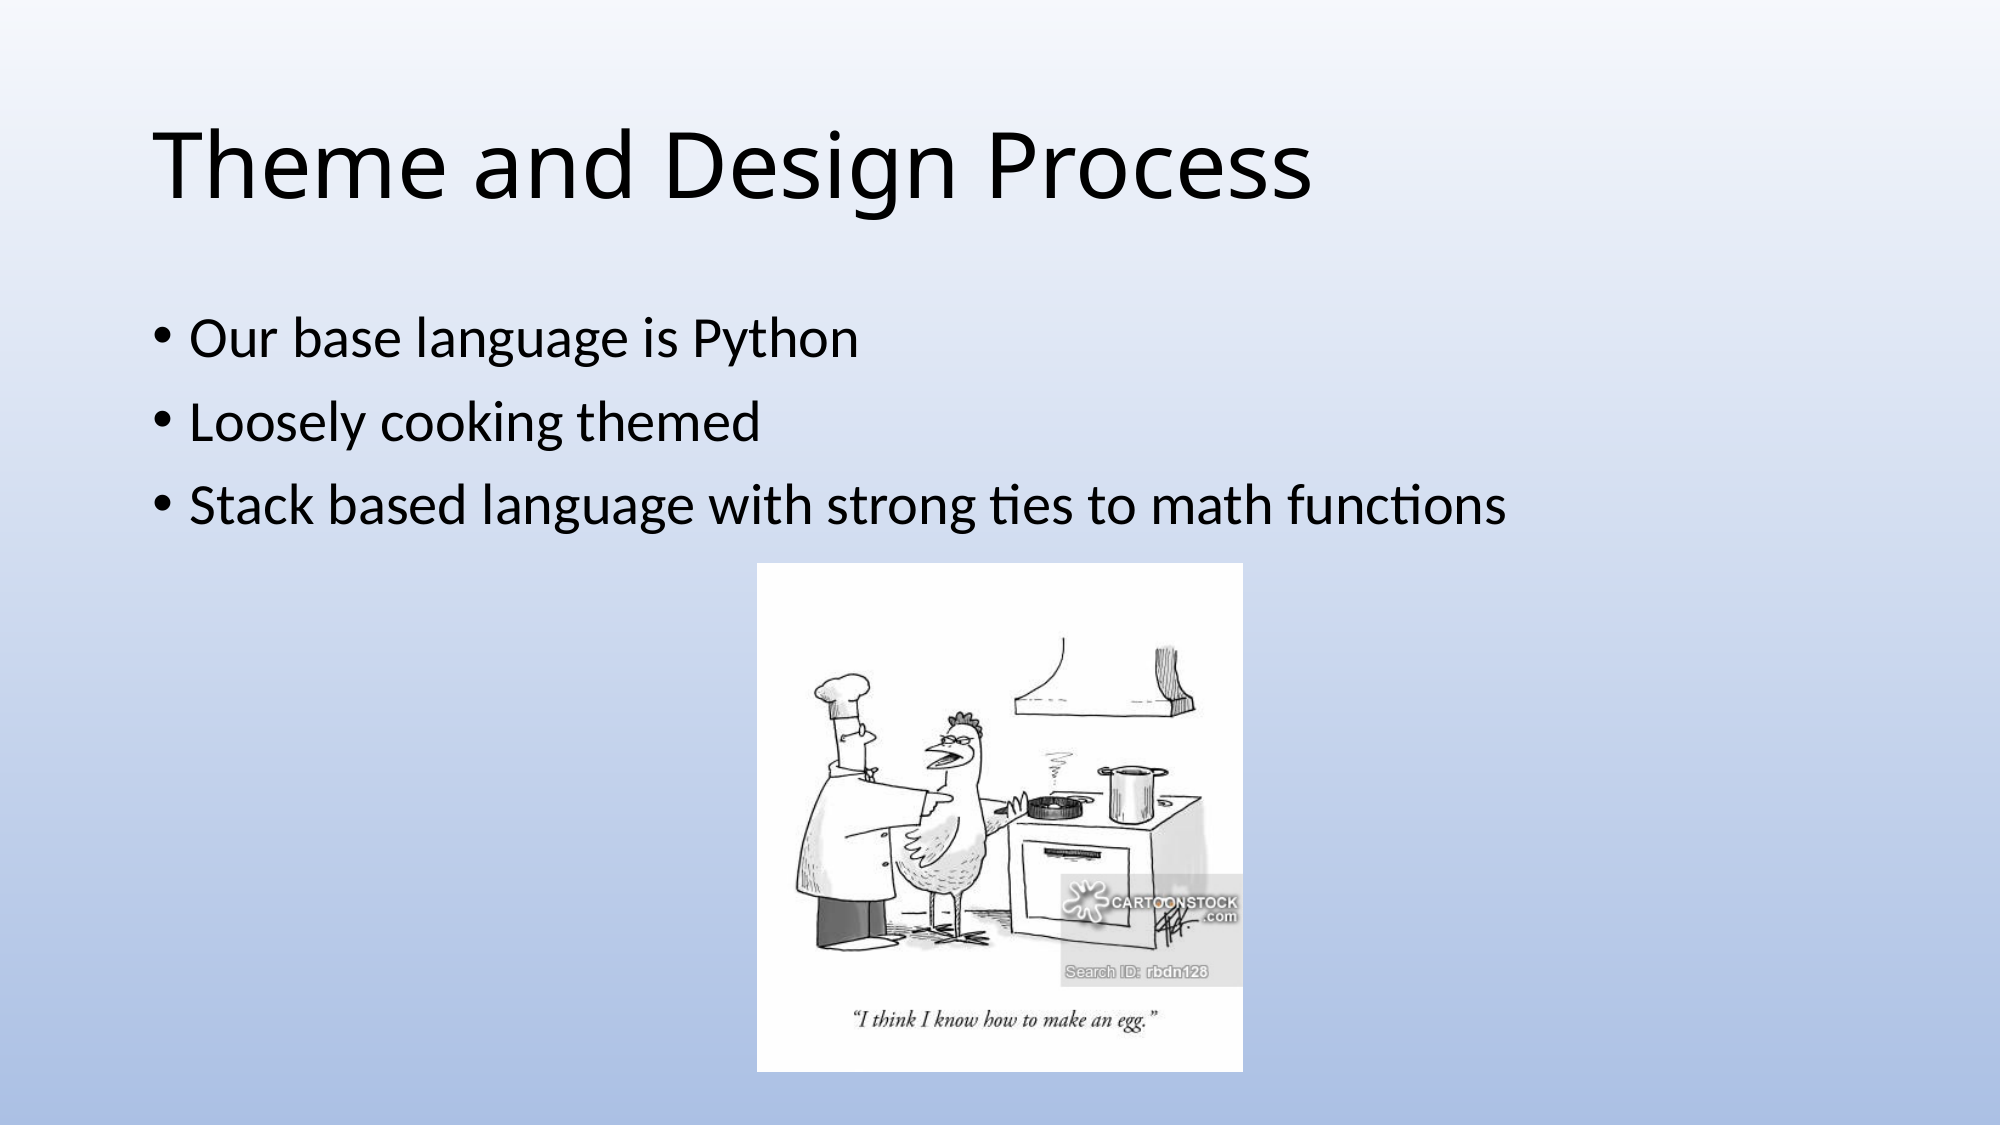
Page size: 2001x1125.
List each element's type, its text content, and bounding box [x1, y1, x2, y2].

title Theme and Design Process [137, 59, 1863, 278]
picture [757, 563, 1243, 1072]
list Our base language is Python Loosely cooking themed Stack based language with strong ties to math functions [137, 299, 1863, 1014]
